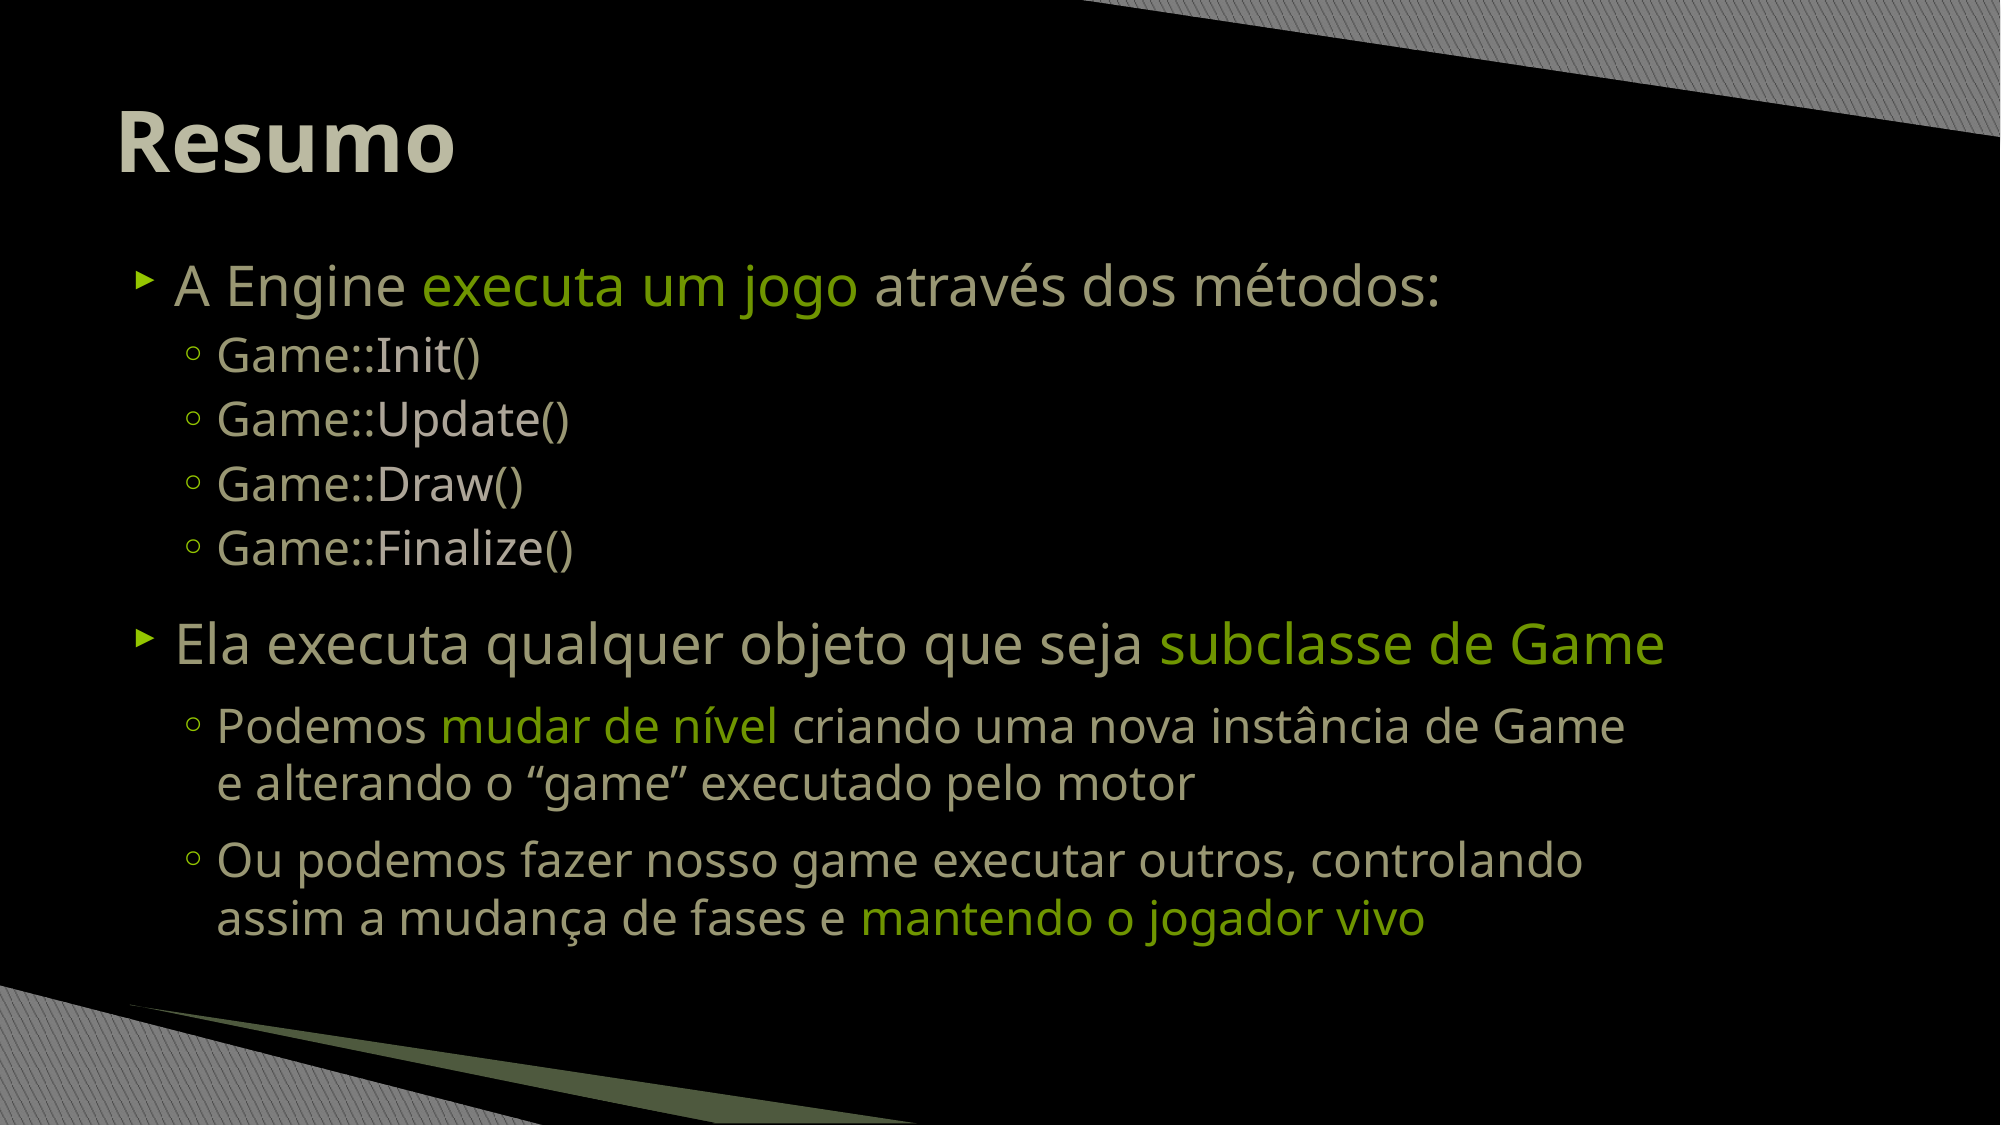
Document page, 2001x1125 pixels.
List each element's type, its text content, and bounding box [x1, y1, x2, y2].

picture [1082, 0, 2000, 138]
picture [0, 985, 543, 1125]
title Resumo [99, 45, 1900, 233]
list A Engine executa um jogo através dos métodos: Game::Init() Game::Update() Game::Draw() Game::Finalize() Ela executa qualquer objeto que seja subclasse de Game Podemos mudar de nível criando uma nova instância de Game e alterando o “game” executado pelo motor Ou podemos fazer nosso game executar outros, controlando assim a mudança de fases e mantendo o jogador vivo [99, 243, 1900, 1059]
